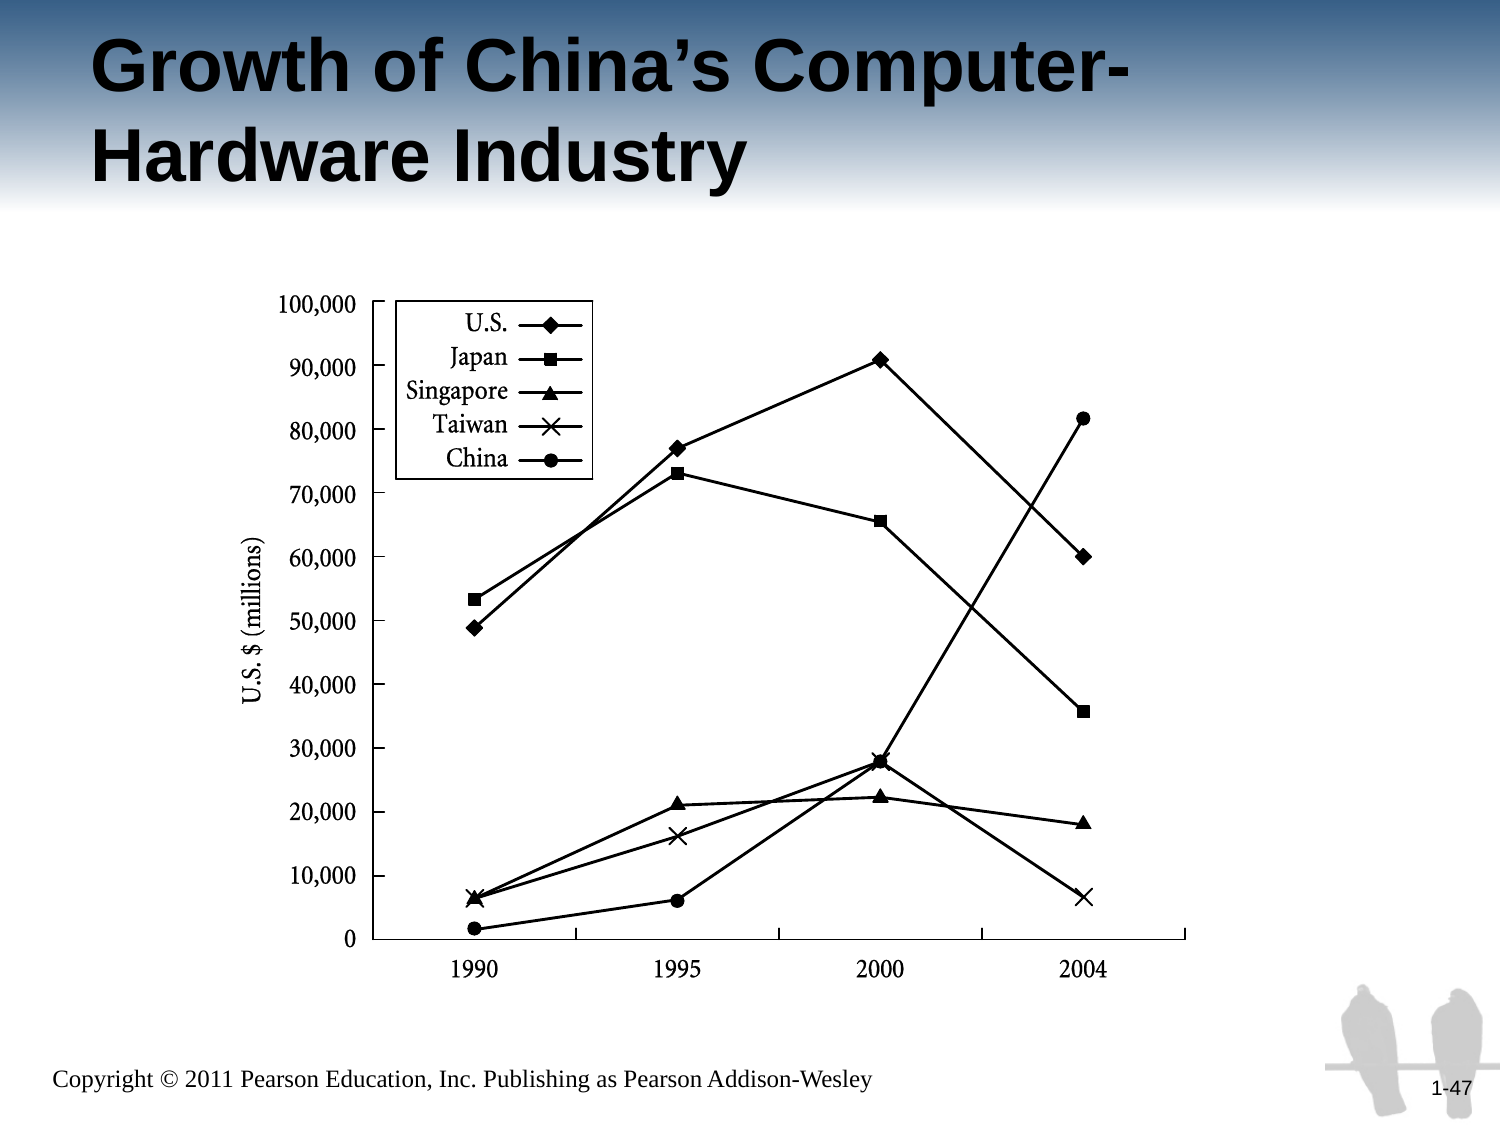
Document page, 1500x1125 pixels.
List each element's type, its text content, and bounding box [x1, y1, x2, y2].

slide_number 1-47 [1174, 1049, 1488, 1125]
title Growth of China’s Computer-Hardware Industry [75, 12, 1438, 200]
picture [1325, 979, 1500, 1125]
picture [237, 287, 1188, 985]
